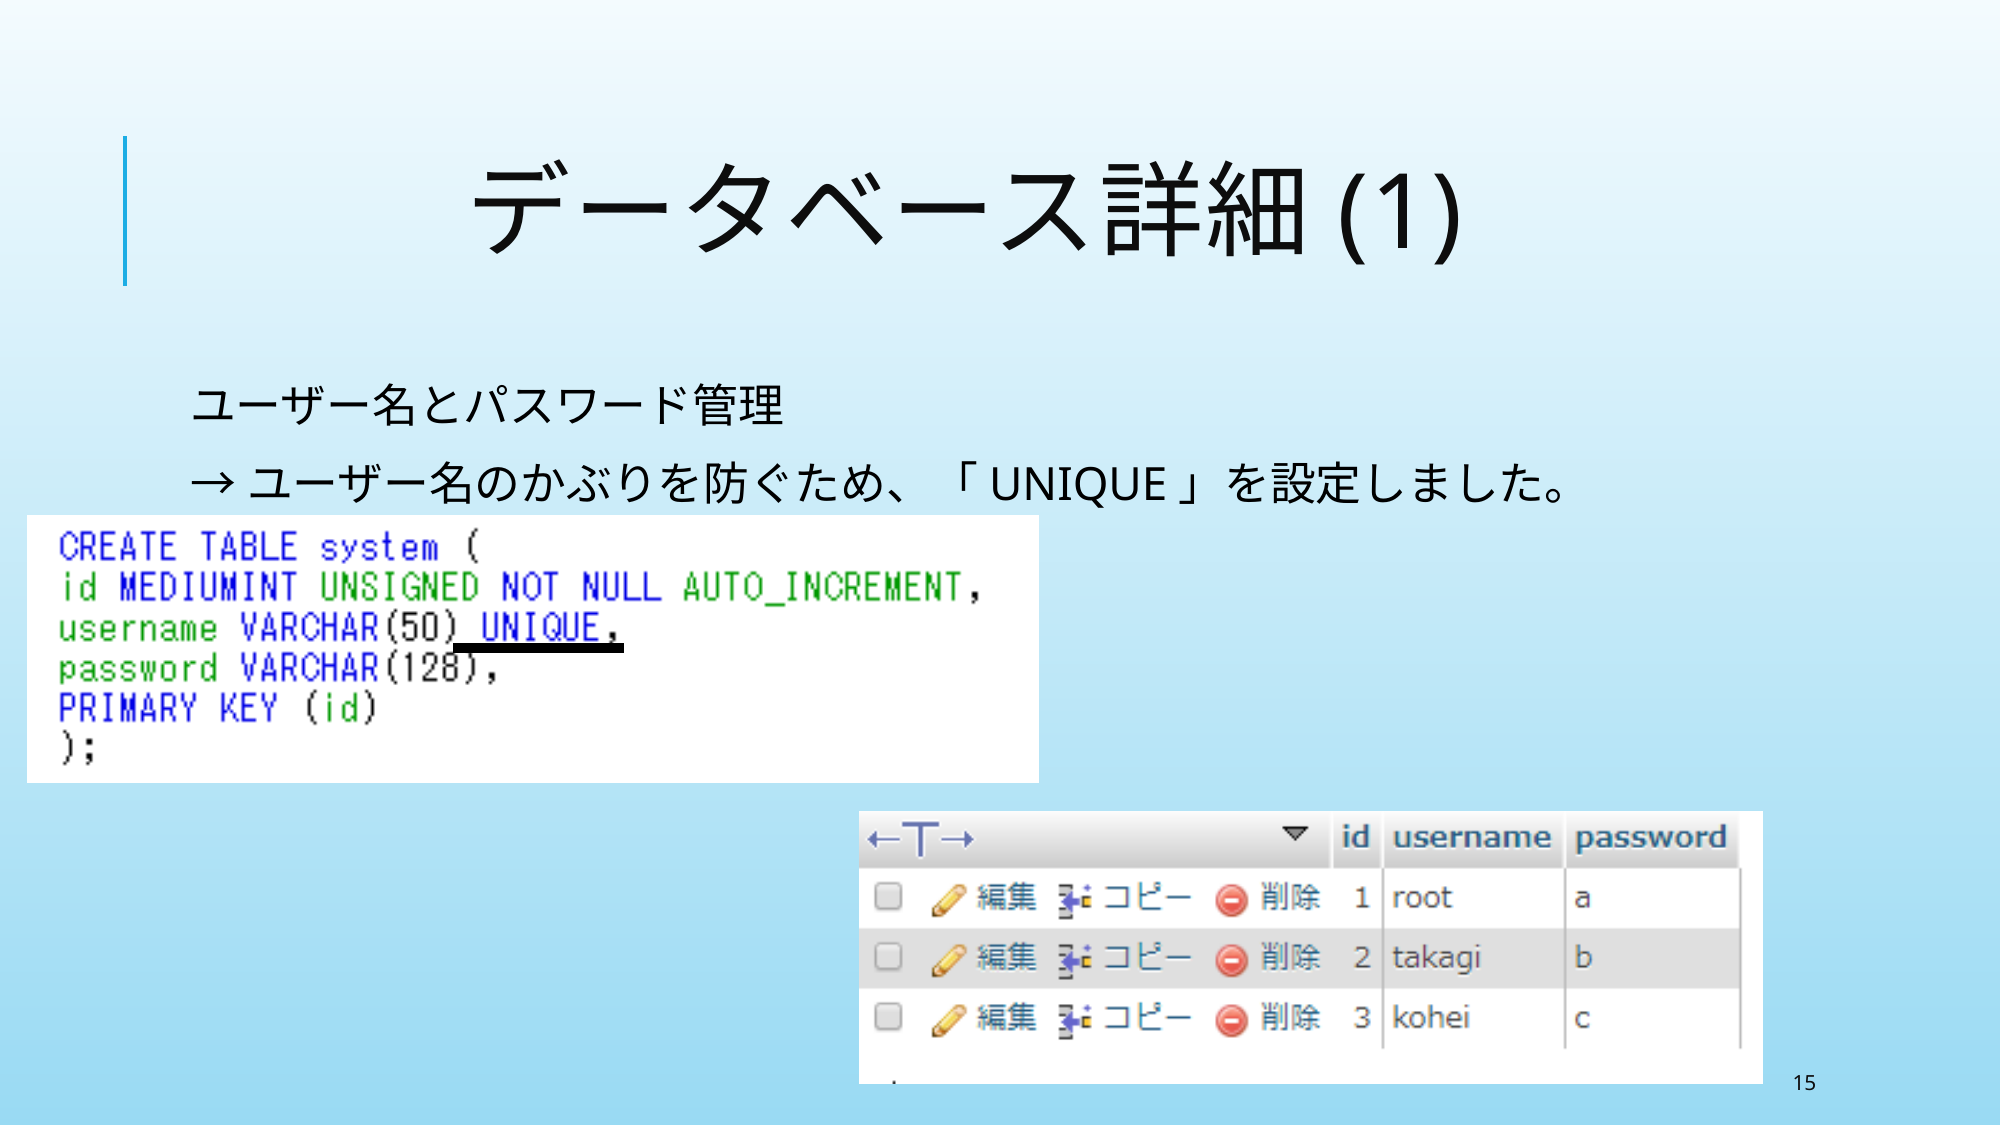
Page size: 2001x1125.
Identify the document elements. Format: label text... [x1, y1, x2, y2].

picture [858, 811, 1763, 1085]
slide_number 15 [1777, 1061, 1938, 1107]
picture [26, 515, 1039, 784]
title データベース詳細(1) [168, 96, 1763, 342]
list ユーザー名とパスワード管理 →ユーザー名のかぶりを防ぐため、「UNIQUE」を設定しました。 [168, 375, 1763, 643]
